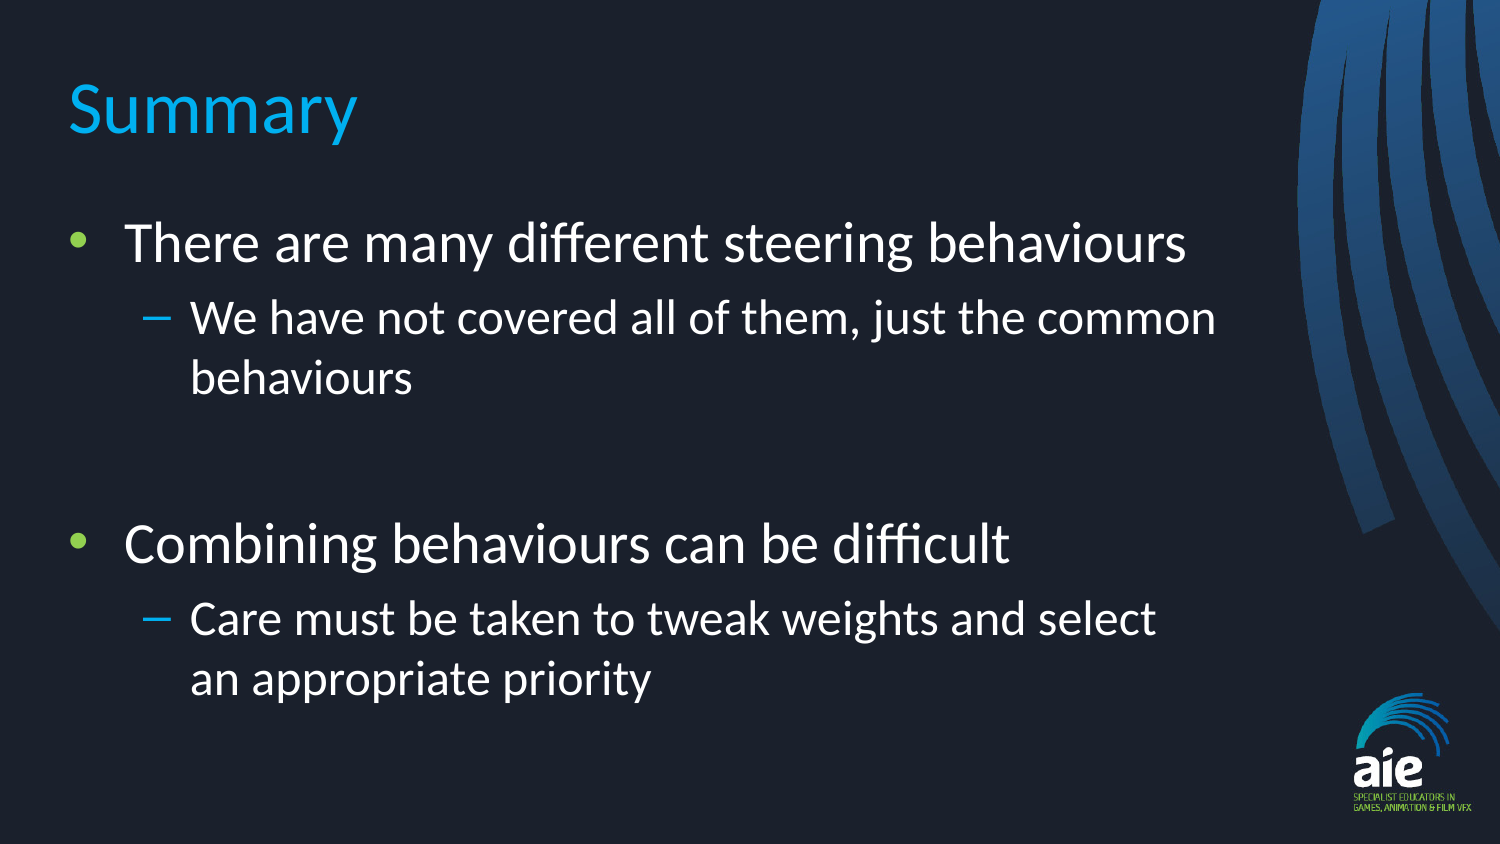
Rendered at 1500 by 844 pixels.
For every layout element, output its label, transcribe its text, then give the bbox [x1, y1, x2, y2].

title Summary [53, 33, 1425, 175]
list There are many different steering behaviours We have not covered all of them, just the common behaviours Combining behaviours can be difficult Care must be taken to tweak weights and select an appropriate priority [53, 196, 1376, 754]
picture [0, 0, 1500, 844]
